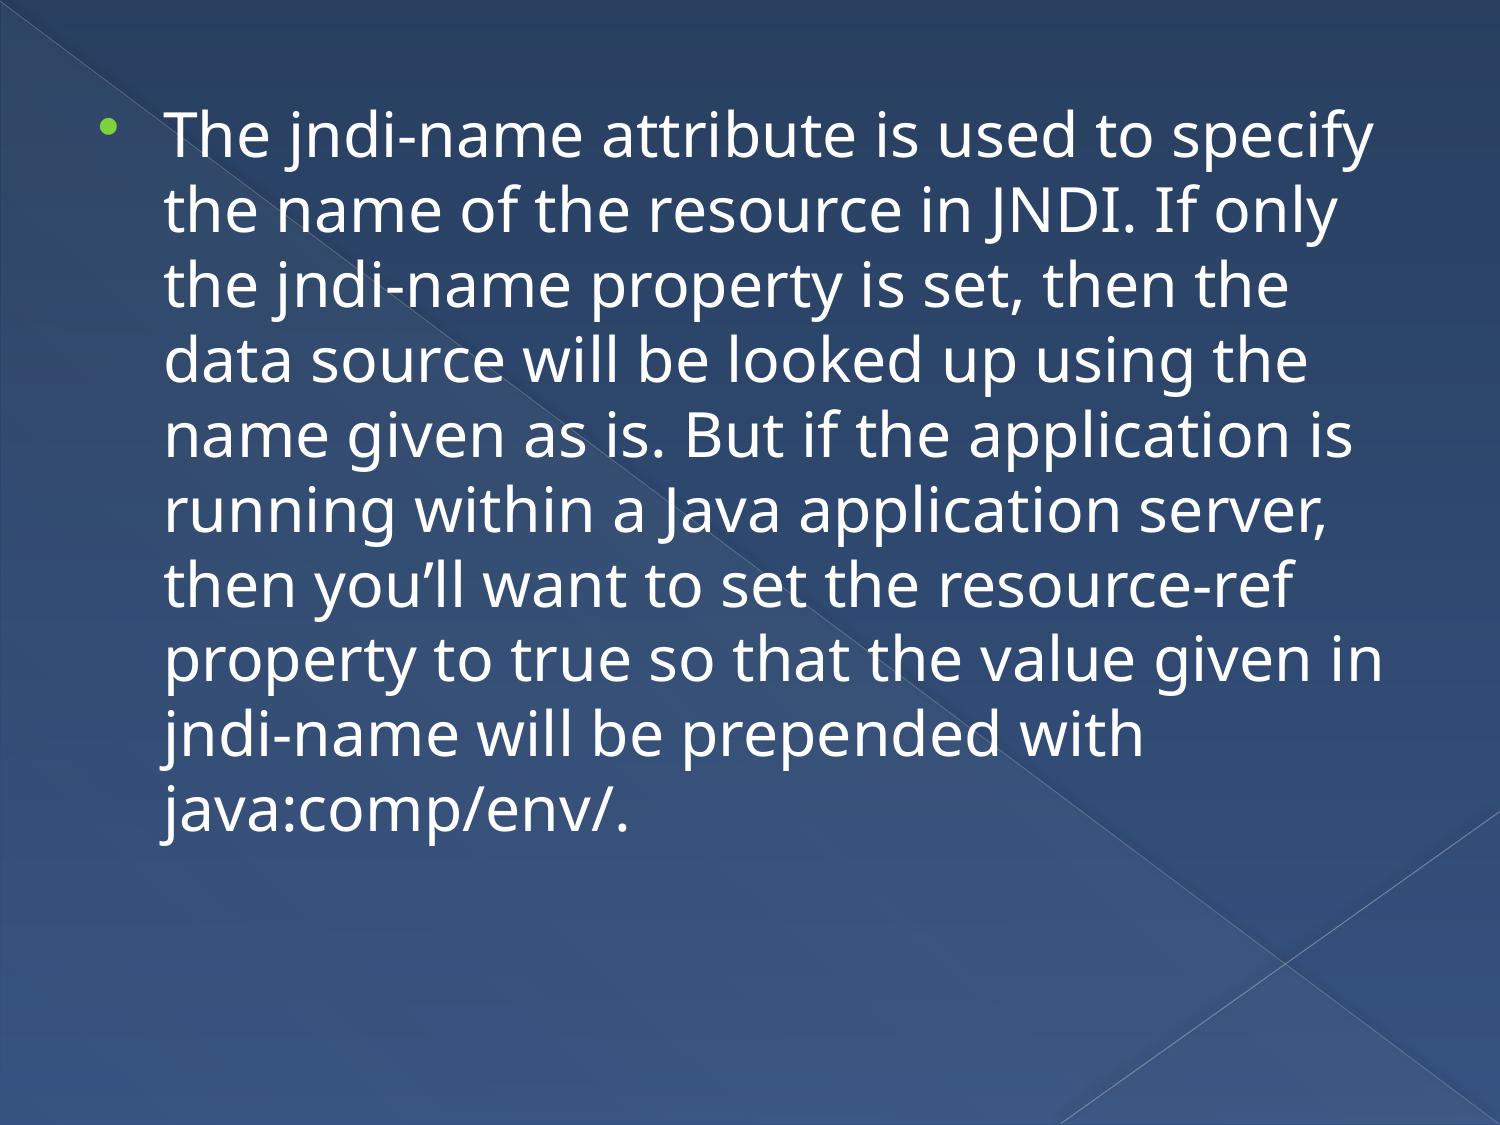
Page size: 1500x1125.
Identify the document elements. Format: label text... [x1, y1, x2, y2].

list The jndi-name attribute is used to specify the name of the resource in JNDI. If only the jndi-name property is set, then the data source will be looked up using the name given as is. But if the application is running within a Java application server, then you’ll want to set the resource-ref property to true so that the value given in jndi-name will be prepended with java:comp/env/. [75, 87, 1425, 1059]
